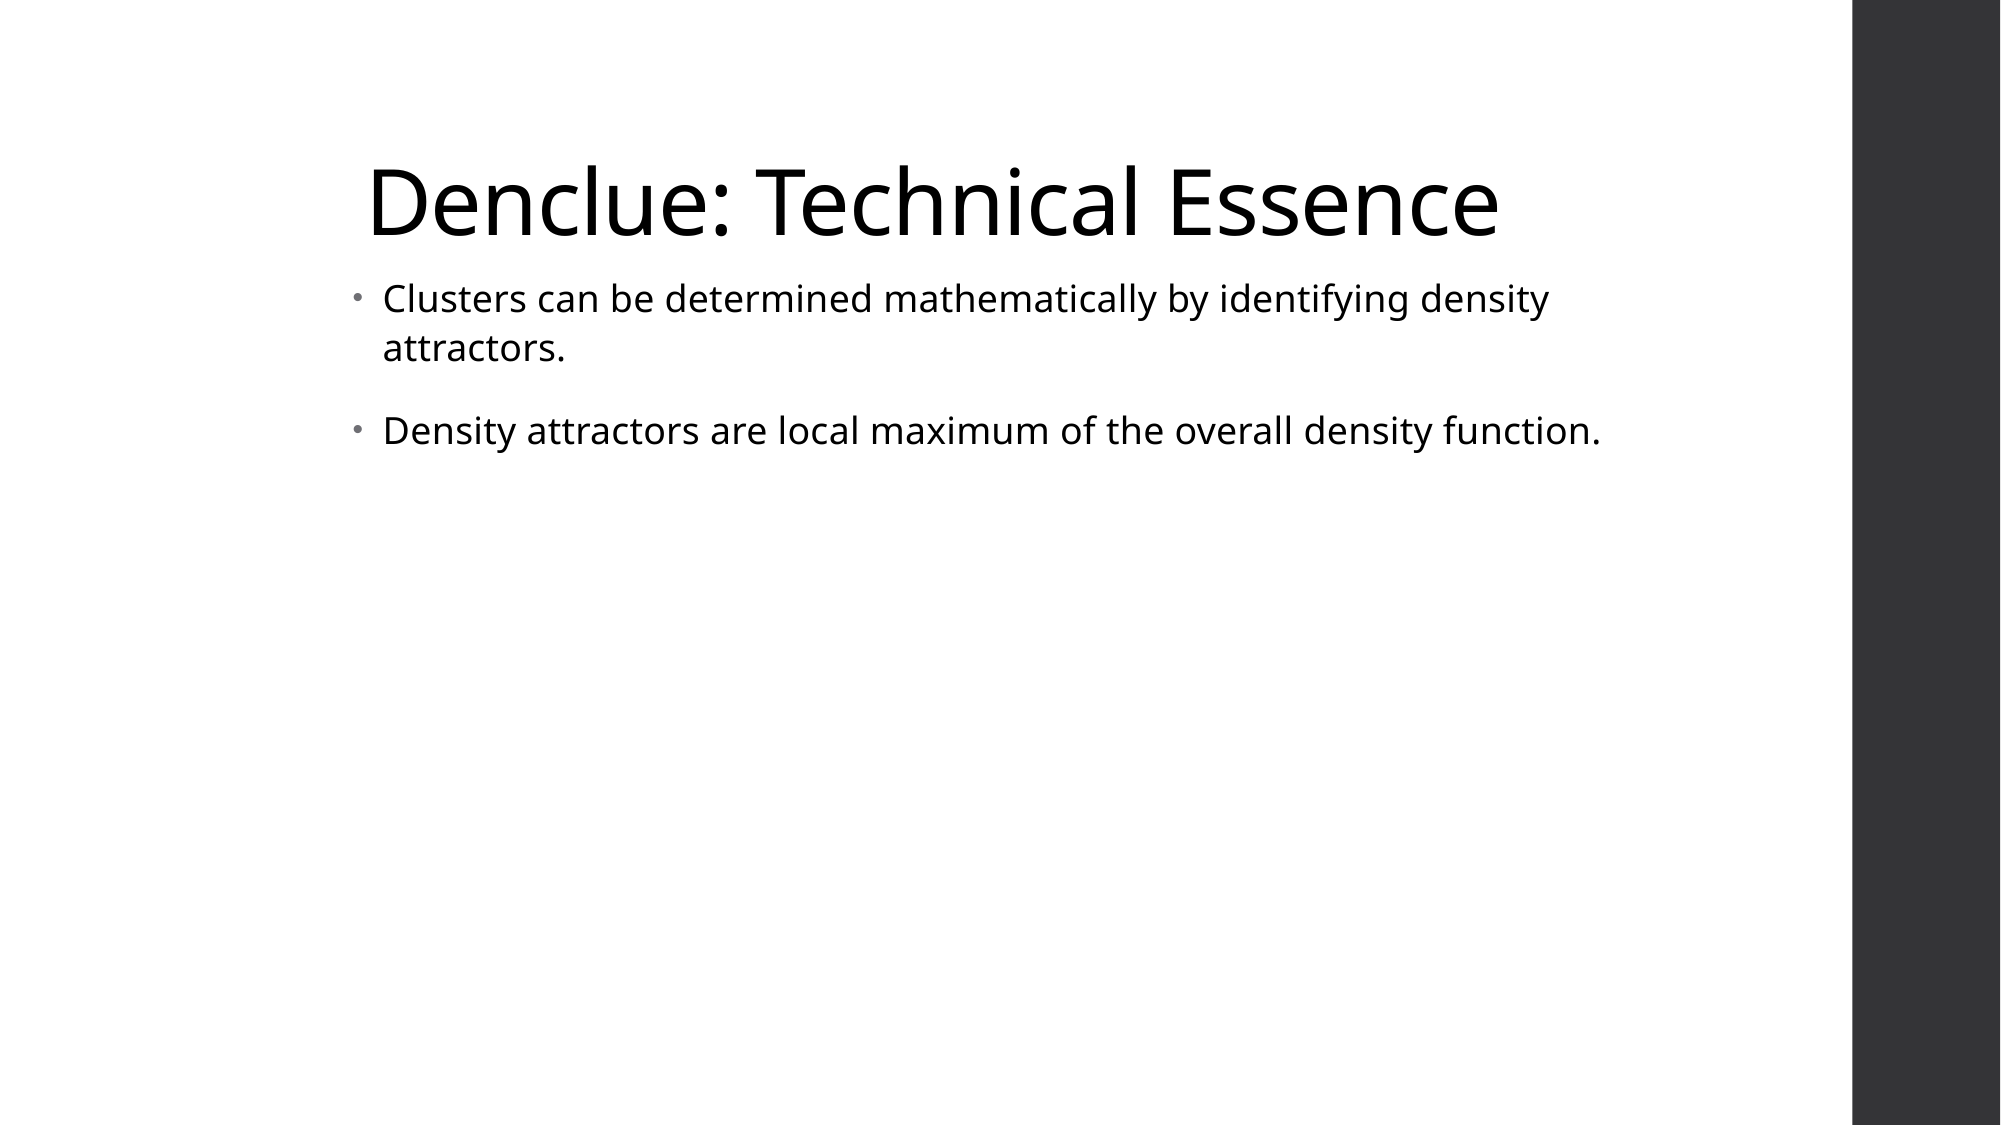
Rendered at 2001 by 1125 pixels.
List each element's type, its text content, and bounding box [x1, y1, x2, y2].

title Denclue: Technical Essence [350, 37, 1650, 263]
list Clusters can be determined mathematically by identifying density attractors. Density attractors are local maximum of the overall density function. [337, 262, 1663, 1000]
